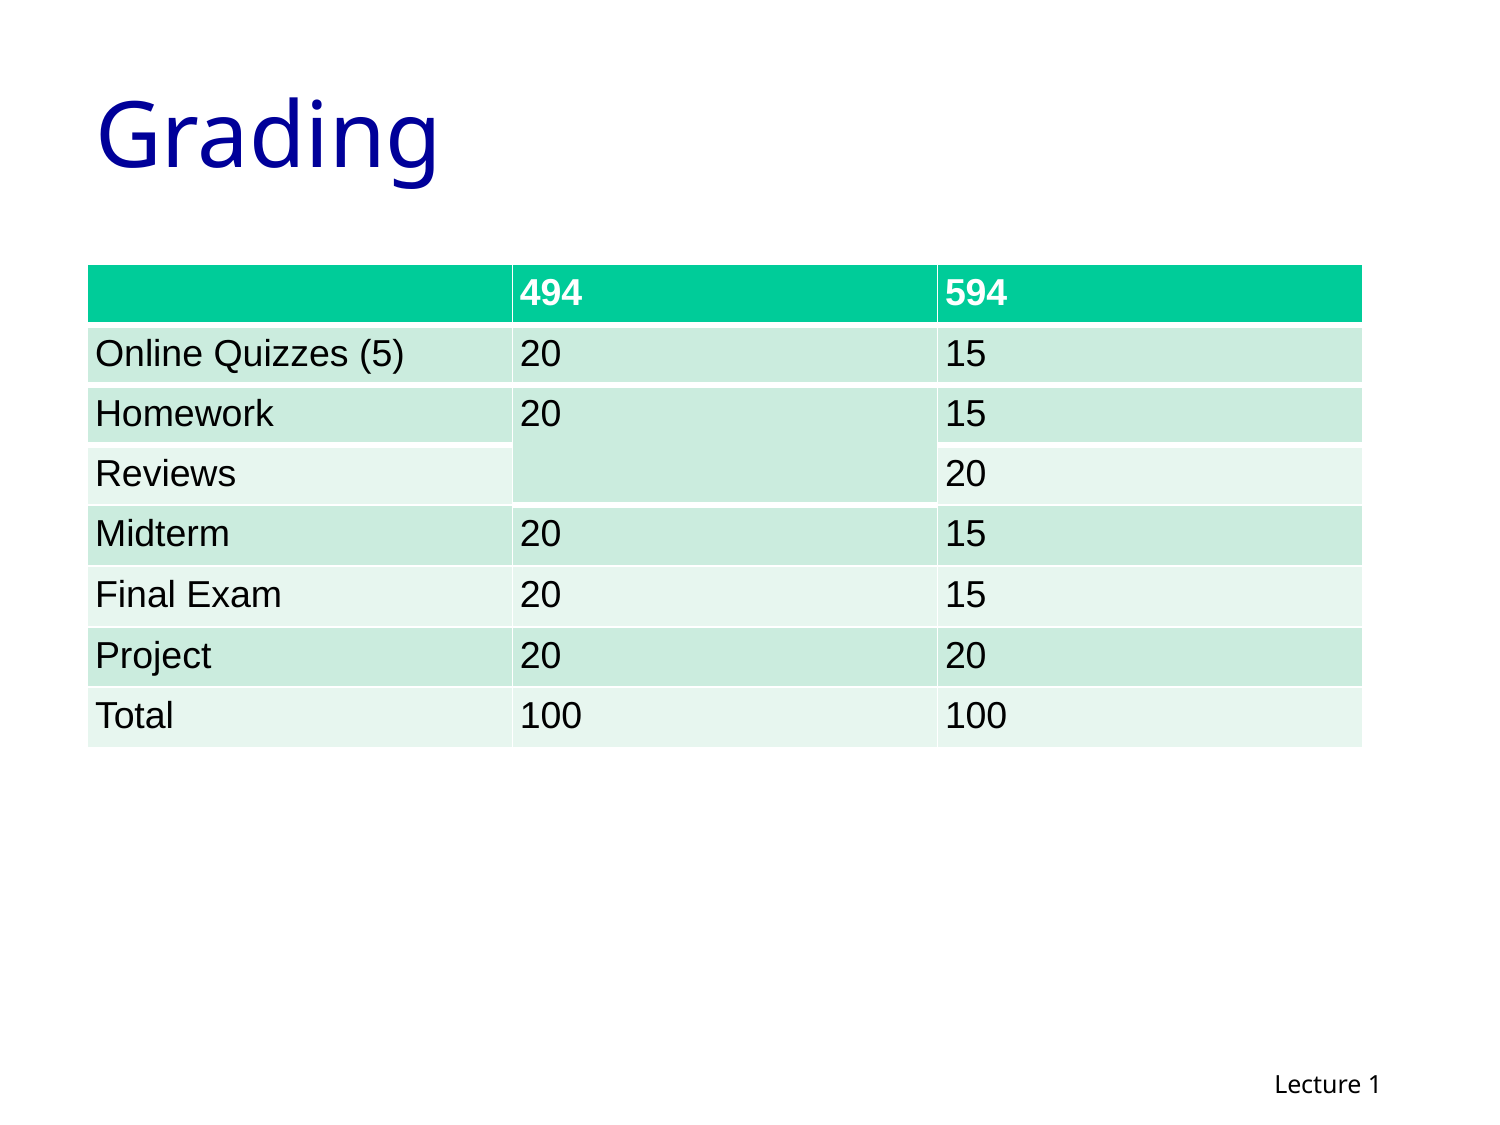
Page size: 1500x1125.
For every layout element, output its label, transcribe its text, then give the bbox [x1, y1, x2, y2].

table_cell Online Quizzes (5) [88, 328, 512, 382]
table_cell 15 [938, 506, 1362, 565]
table_cell 20 [938, 448, 1362, 504]
table_cell 15 [938, 328, 1362, 382]
table_cell Homework [88, 388, 512, 442]
table_cell Total [88, 688, 512, 747]
table_cell Reviews [88, 448, 512, 504]
table_cell Midterm [88, 506, 512, 565]
table_cell 20 [513, 508, 937, 565]
title Grading [86, 36, 1363, 226]
table_cell 100 [938, 688, 1362, 747]
table_cell 20 [513, 567, 937, 626]
text_box Lecture 1 [914, 1060, 1390, 1106]
table_cell 100 [513, 688, 937, 747]
table_cell Project [88, 628, 512, 686]
table_header 594 [938, 265, 1362, 322]
table_cell 15 [938, 567, 1362, 626]
table_cell 20 [513, 628, 937, 686]
table_cell 20 [513, 328, 937, 382]
table_header 494 [513, 265, 937, 322]
table_cell 20 [938, 628, 1362, 686]
table_cell Final Exam [88, 567, 512, 626]
table_cell 15 [938, 388, 1362, 442]
slide_number [1365, 1059, 1397, 1105]
table_cell 20 [513, 388, 937, 502]
table_header [88, 265, 512, 322]
